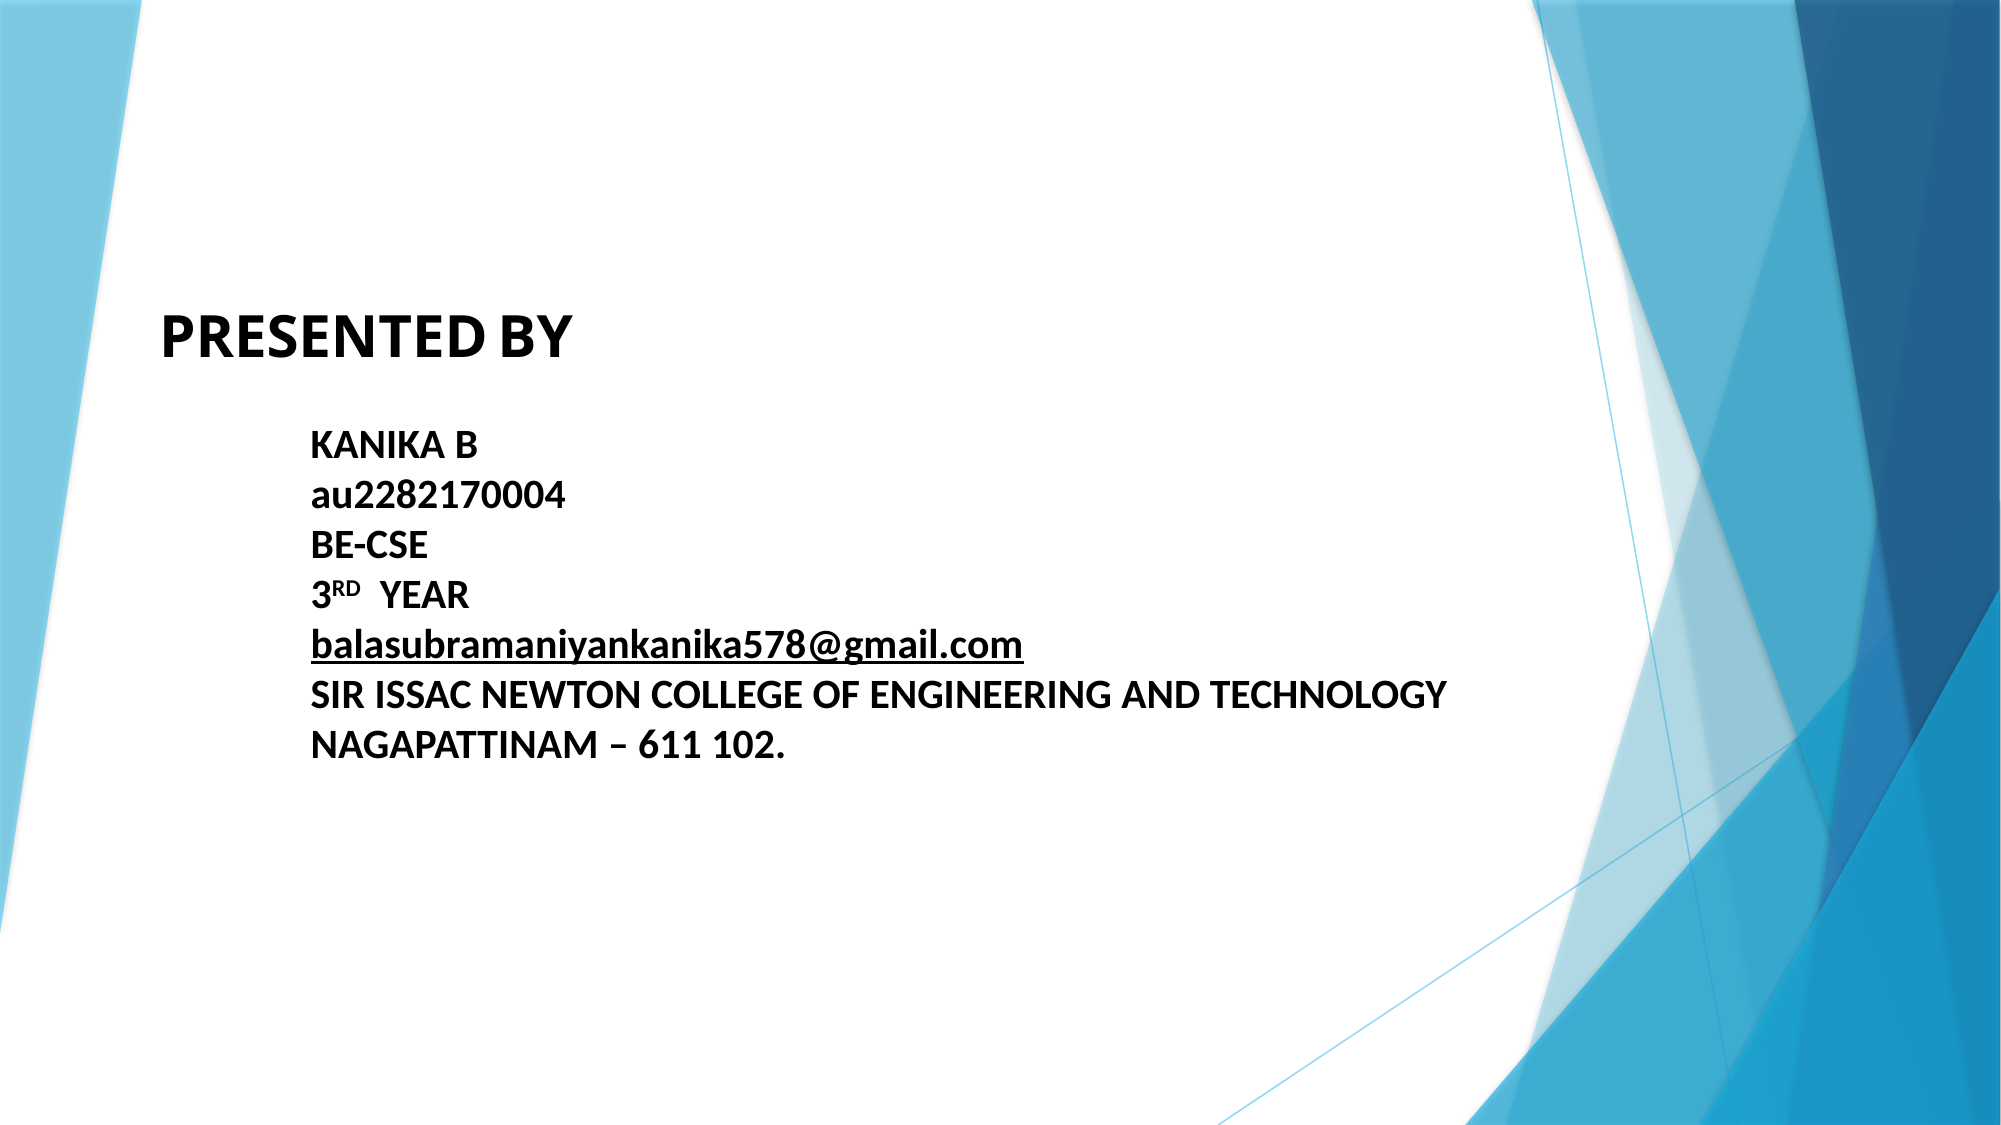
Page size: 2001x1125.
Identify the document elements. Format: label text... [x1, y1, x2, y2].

text_box KANIKA B au2282170004 BE-CSE 3RD YEAR balasubramaniyankanika578@gmail.com SIR ISSAC NEWTON COLLEGE OF ENGINEERING AND TECHNOLOGY NAGAPATTINAM – 611 102. [295, 409, 1580, 775]
text_box PRESENTED BY [144, 292, 588, 377]
